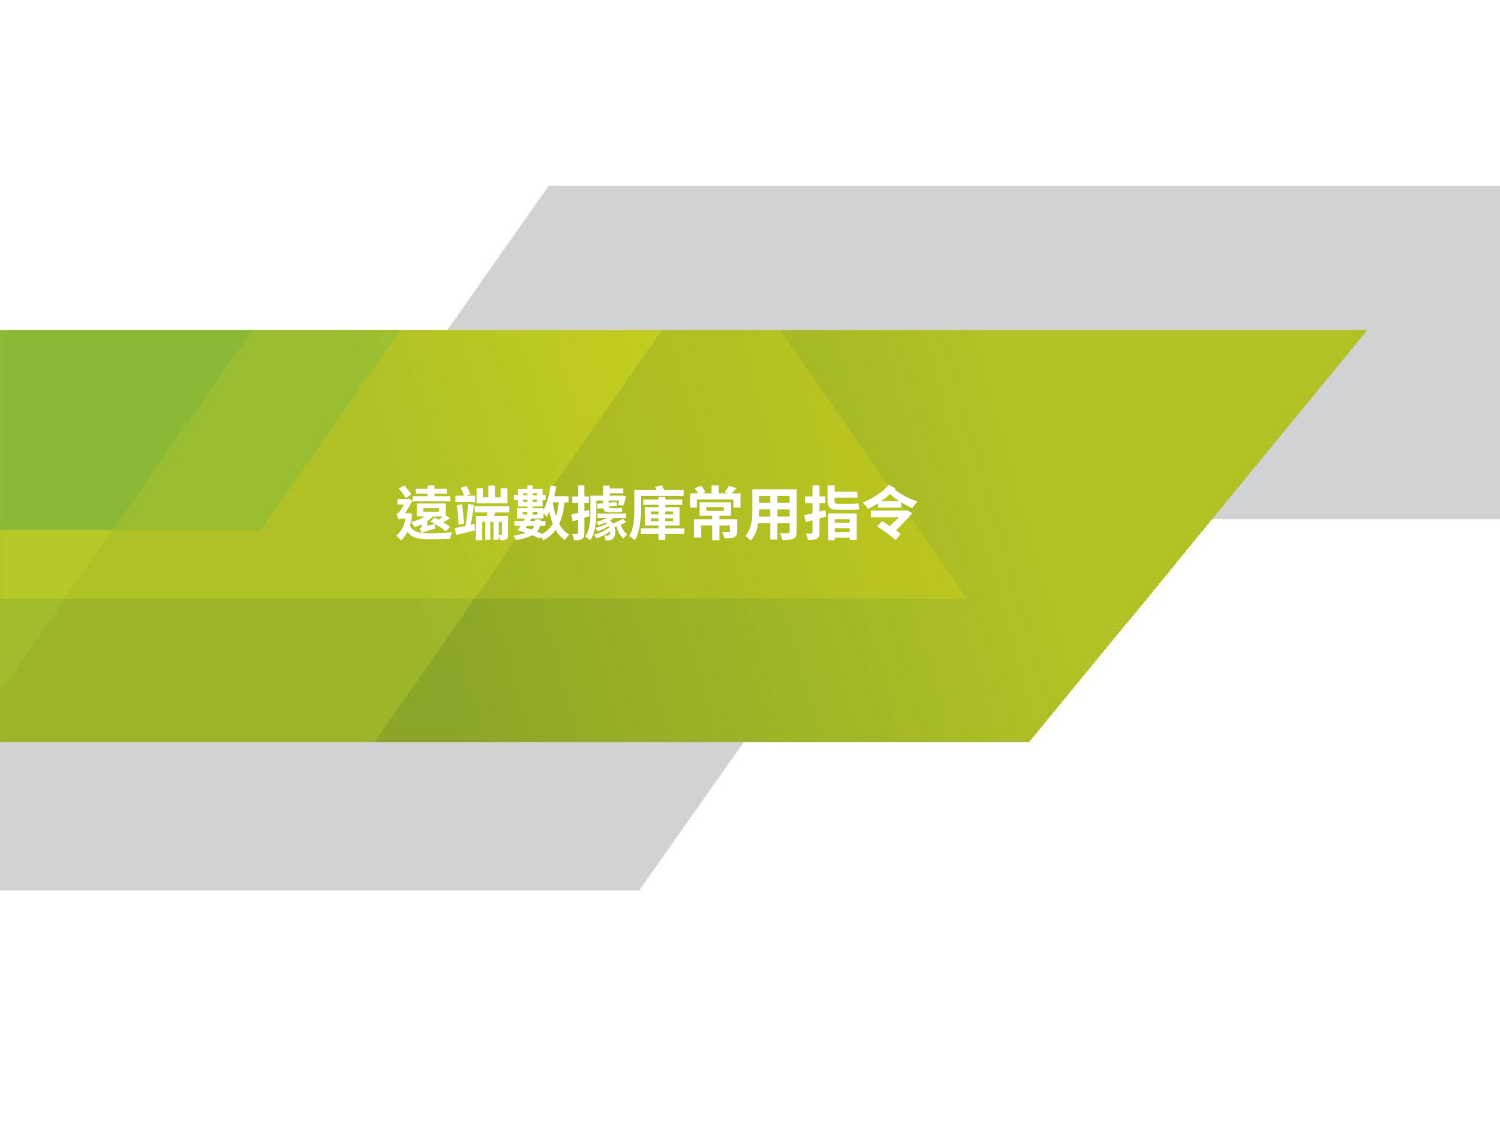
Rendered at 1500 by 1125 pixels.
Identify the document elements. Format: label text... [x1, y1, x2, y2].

title 遠端數據庫常用指令 [395, 479, 1081, 545]
picture [0, 0, 1500, 1125]
